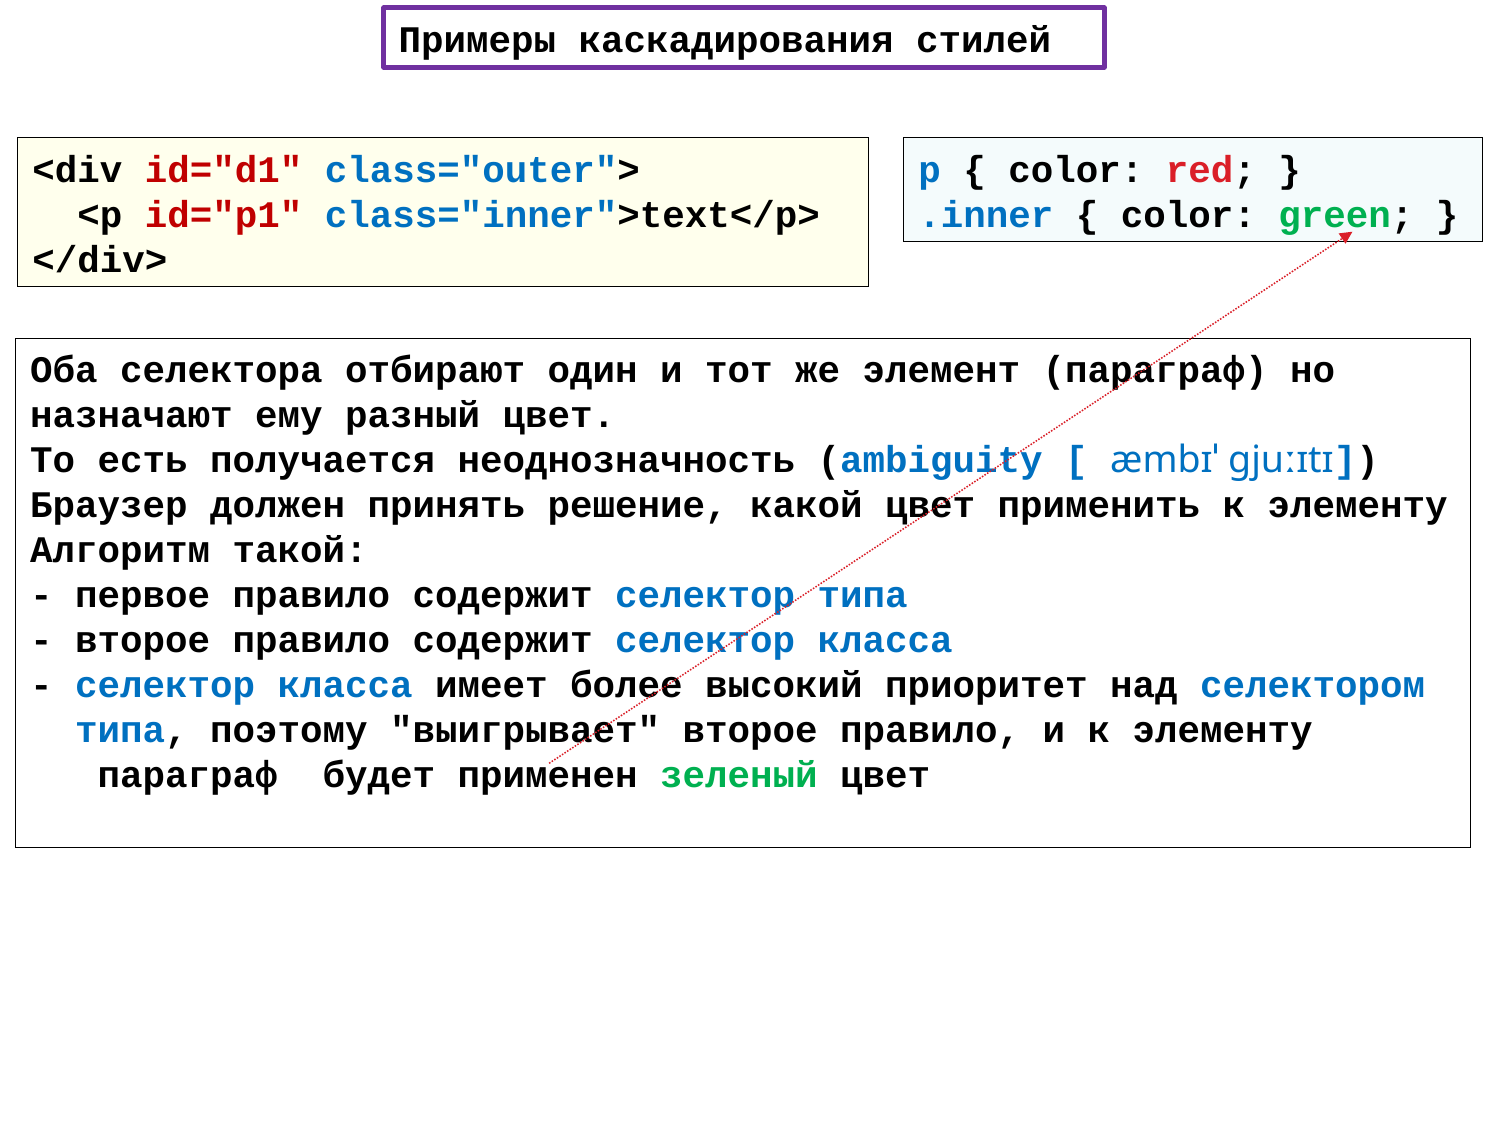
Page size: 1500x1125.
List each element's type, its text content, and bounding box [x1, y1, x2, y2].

text_box Примеры каскадирования стилей [383, 7, 1105, 68]
text_box Оба селектора отбирают один и тот же элемент (параграф) но назначают ему разный цвет. То есть получается неоднозначность (ambiguity [ æmbɪˈ ɡjuːɪtɪ]) Браузер должен принять решение, какой цвет применить к элементу Алгоритм такой: - первое правило содержит селектор типа - второе правило содержит селектор класса - селектор класса имеет более высокий приоритет над селектором типа, поэтому "выигрывает" второе правило, и к элементу параграф будет применен зеленый цвет [15, 338, 1471, 848]
text_box <div id="d1" class="outer"> <p id="p1" class="inner">text</p> </div> [17, 137, 869, 287]
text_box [548, 231, 1353, 764]
text_box p { color: red; } .inner { color: green; } [903, 137, 1483, 242]
